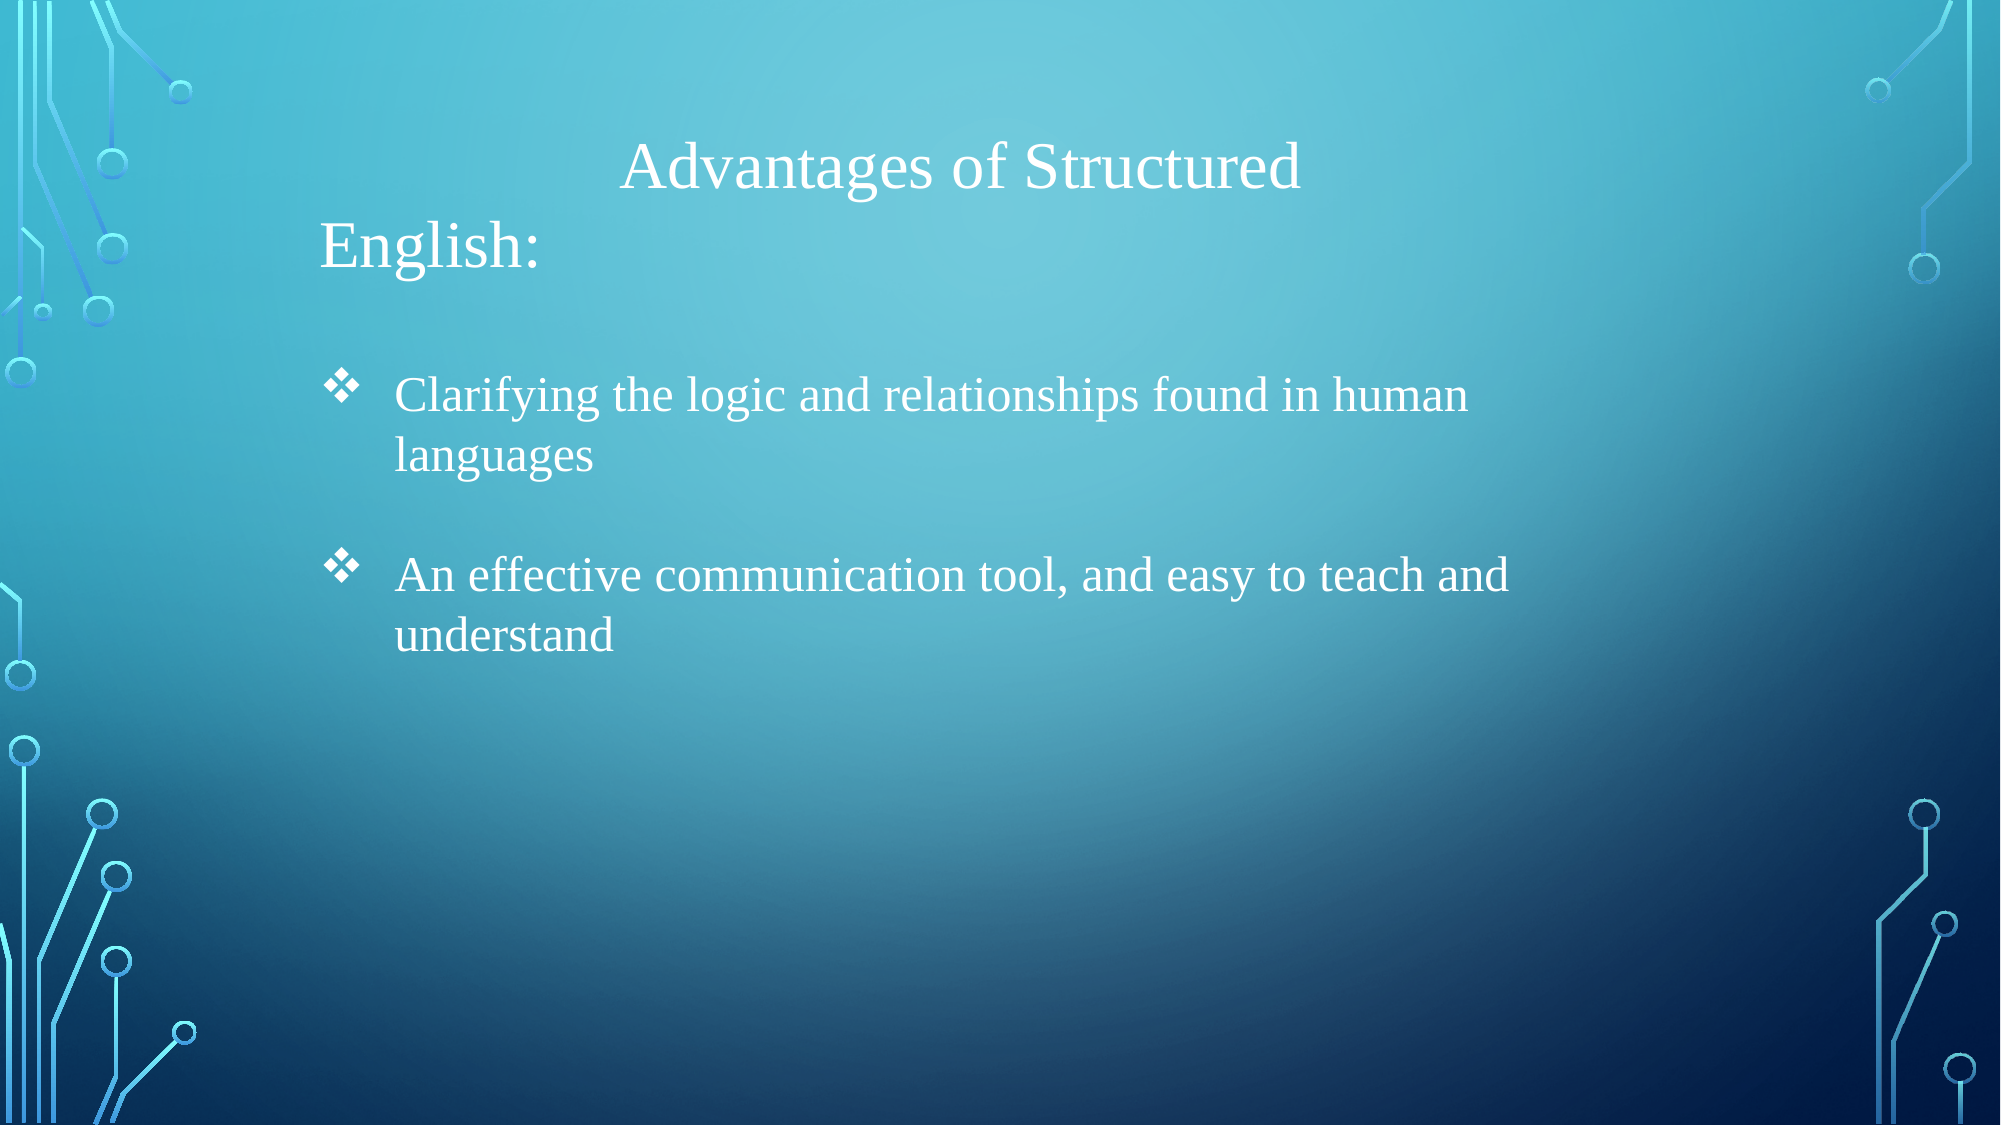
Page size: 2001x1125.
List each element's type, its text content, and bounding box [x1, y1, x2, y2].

text_box Advantages of Structured English: Clarifying the logic and relationships found in human languages An effective communication tool, and easy to teach and understand [304, 113, 1539, 669]
